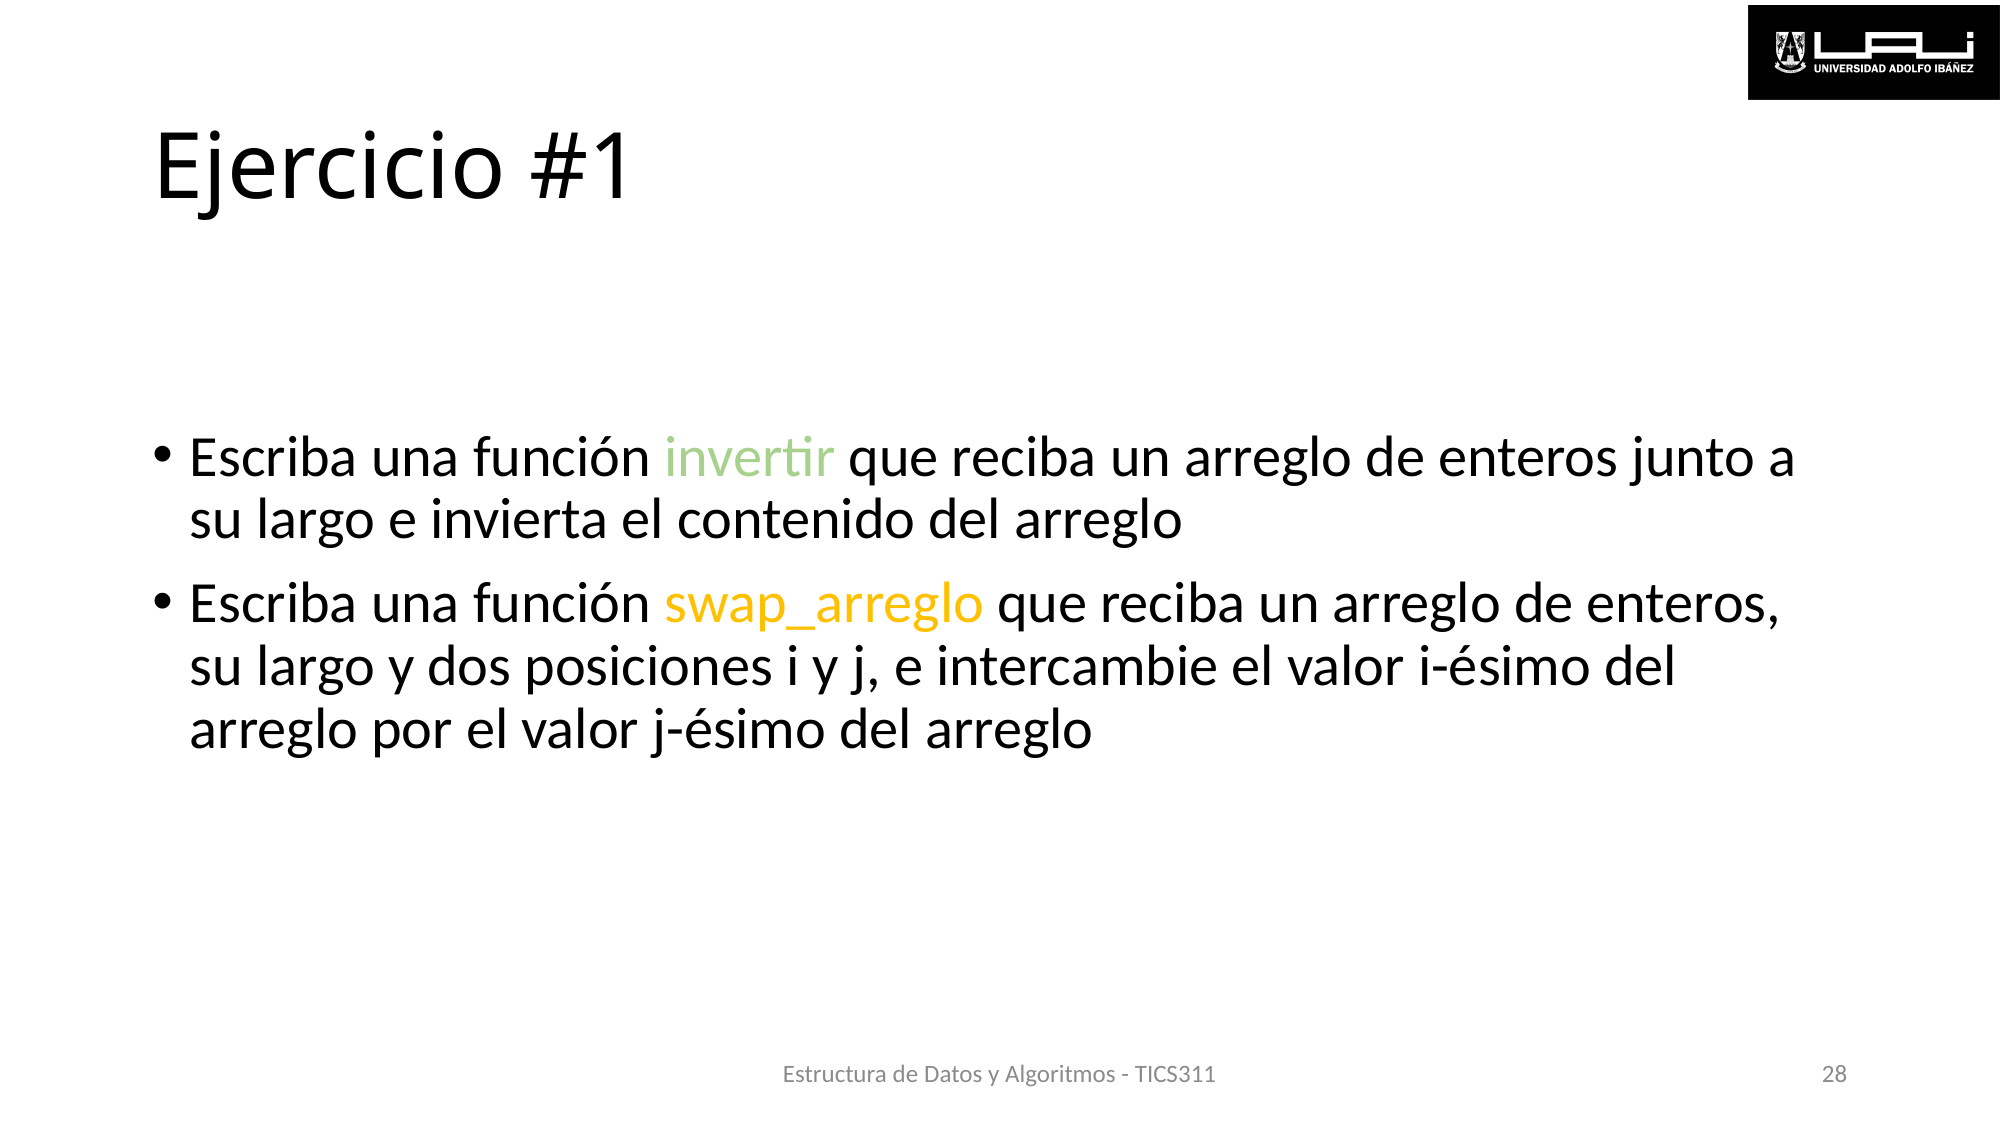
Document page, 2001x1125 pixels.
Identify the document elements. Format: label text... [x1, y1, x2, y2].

picture [1748, 5, 2000, 100]
title Ejercicio #1 [137, 59, 1863, 278]
footer Estructura de Datos y Algoritmos - TICS311 [662, 1042, 1338, 1103]
slide_number 28 [1412, 1042, 1863, 1103]
list Escriba una función invertir que reciba un arreglo de enteros junto a su largo e invierta el contenido del arreglo Escriba una función swap_arreglo que reciba un arreglo de enteros, su largo y dos posiciones i y j, e intercambie el valor i-ésimo del arreglo por el valor j-ésimo del arreglo [137, 418, 1863, 776]
